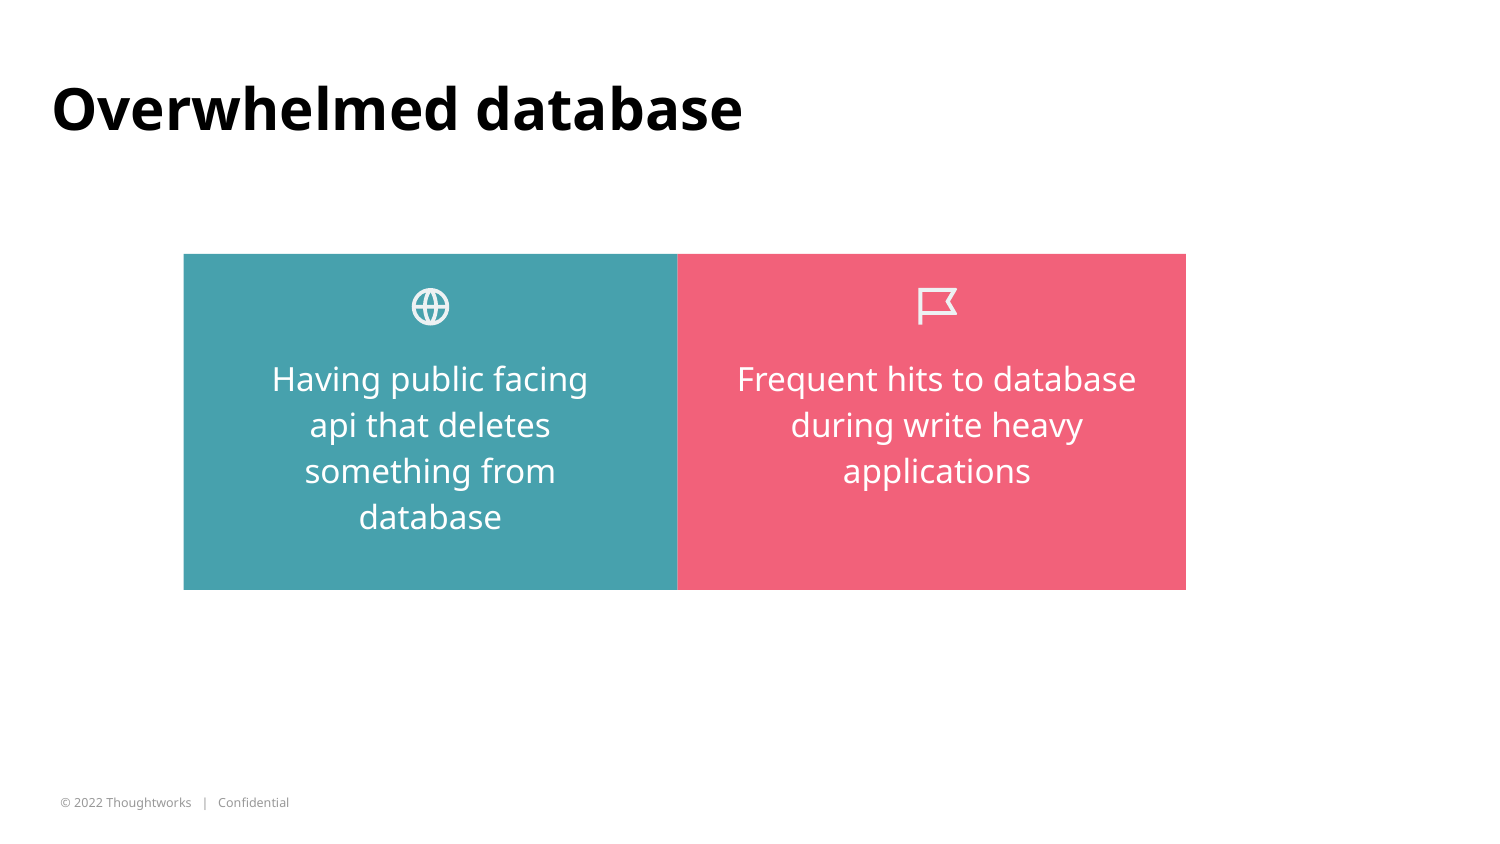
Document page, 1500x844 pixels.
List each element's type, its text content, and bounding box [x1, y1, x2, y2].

subtitle Frequent hits to database during write heavy applications [707, 352, 1167, 489]
text_box [411, 288, 450, 326]
text_box [678, 253, 1186, 590]
title Overwhelmed database [51, 71, 810, 231]
text_box [183, 253, 678, 590]
text_box [918, 287, 958, 325]
subtitle Having public facing api that deletes something from database [249, 352, 612, 546]
